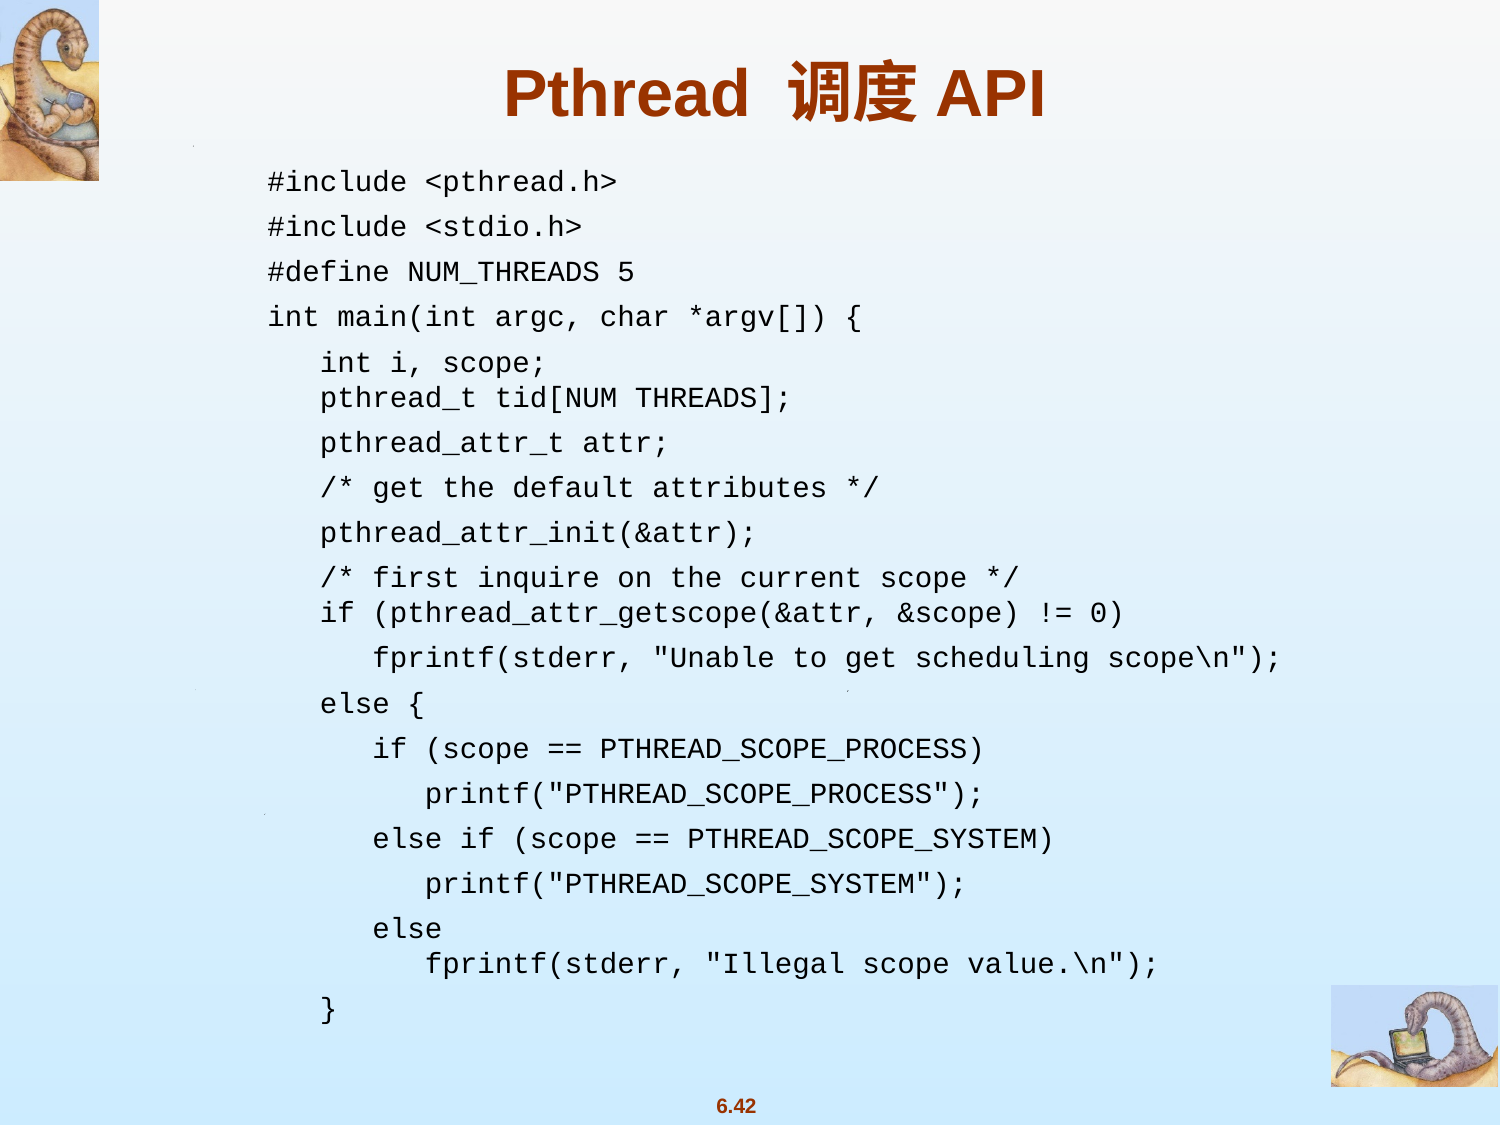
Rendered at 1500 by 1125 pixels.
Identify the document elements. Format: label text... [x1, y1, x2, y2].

title Pthread 调度API [112, 37, 1438, 138]
list #include <pthread.h> #include <stdio.h> #define NUM_THREADS 5 int main(int argc, char *argv[]) { int i, scope; pthread_t tid[NUM THREADS]; pthread_attr_t attr; /* get the default attributes */ pthread_attr_init(&attr); /* first inquire on the current scope */ if (pthread_attr_getscope(&attr, &scope) != 0) fprintf(stderr, "Unable to get scheduling scope\n"); else { if (scope == PTHREAD_SCOPE_PROCESS) printf("PTHREAD_SCOPE_PROCESS"); else if (scope == PTHREAD_SCOPE_SYSTEM) printf("PTHREAD_SCOPE_SYSTEM"); else fprintf(stderr, "Illegal scope value.\n"); } [252, 154, 1371, 962]
picture [0, 0, 99, 181]
picture [1331, 985, 1498, 1087]
